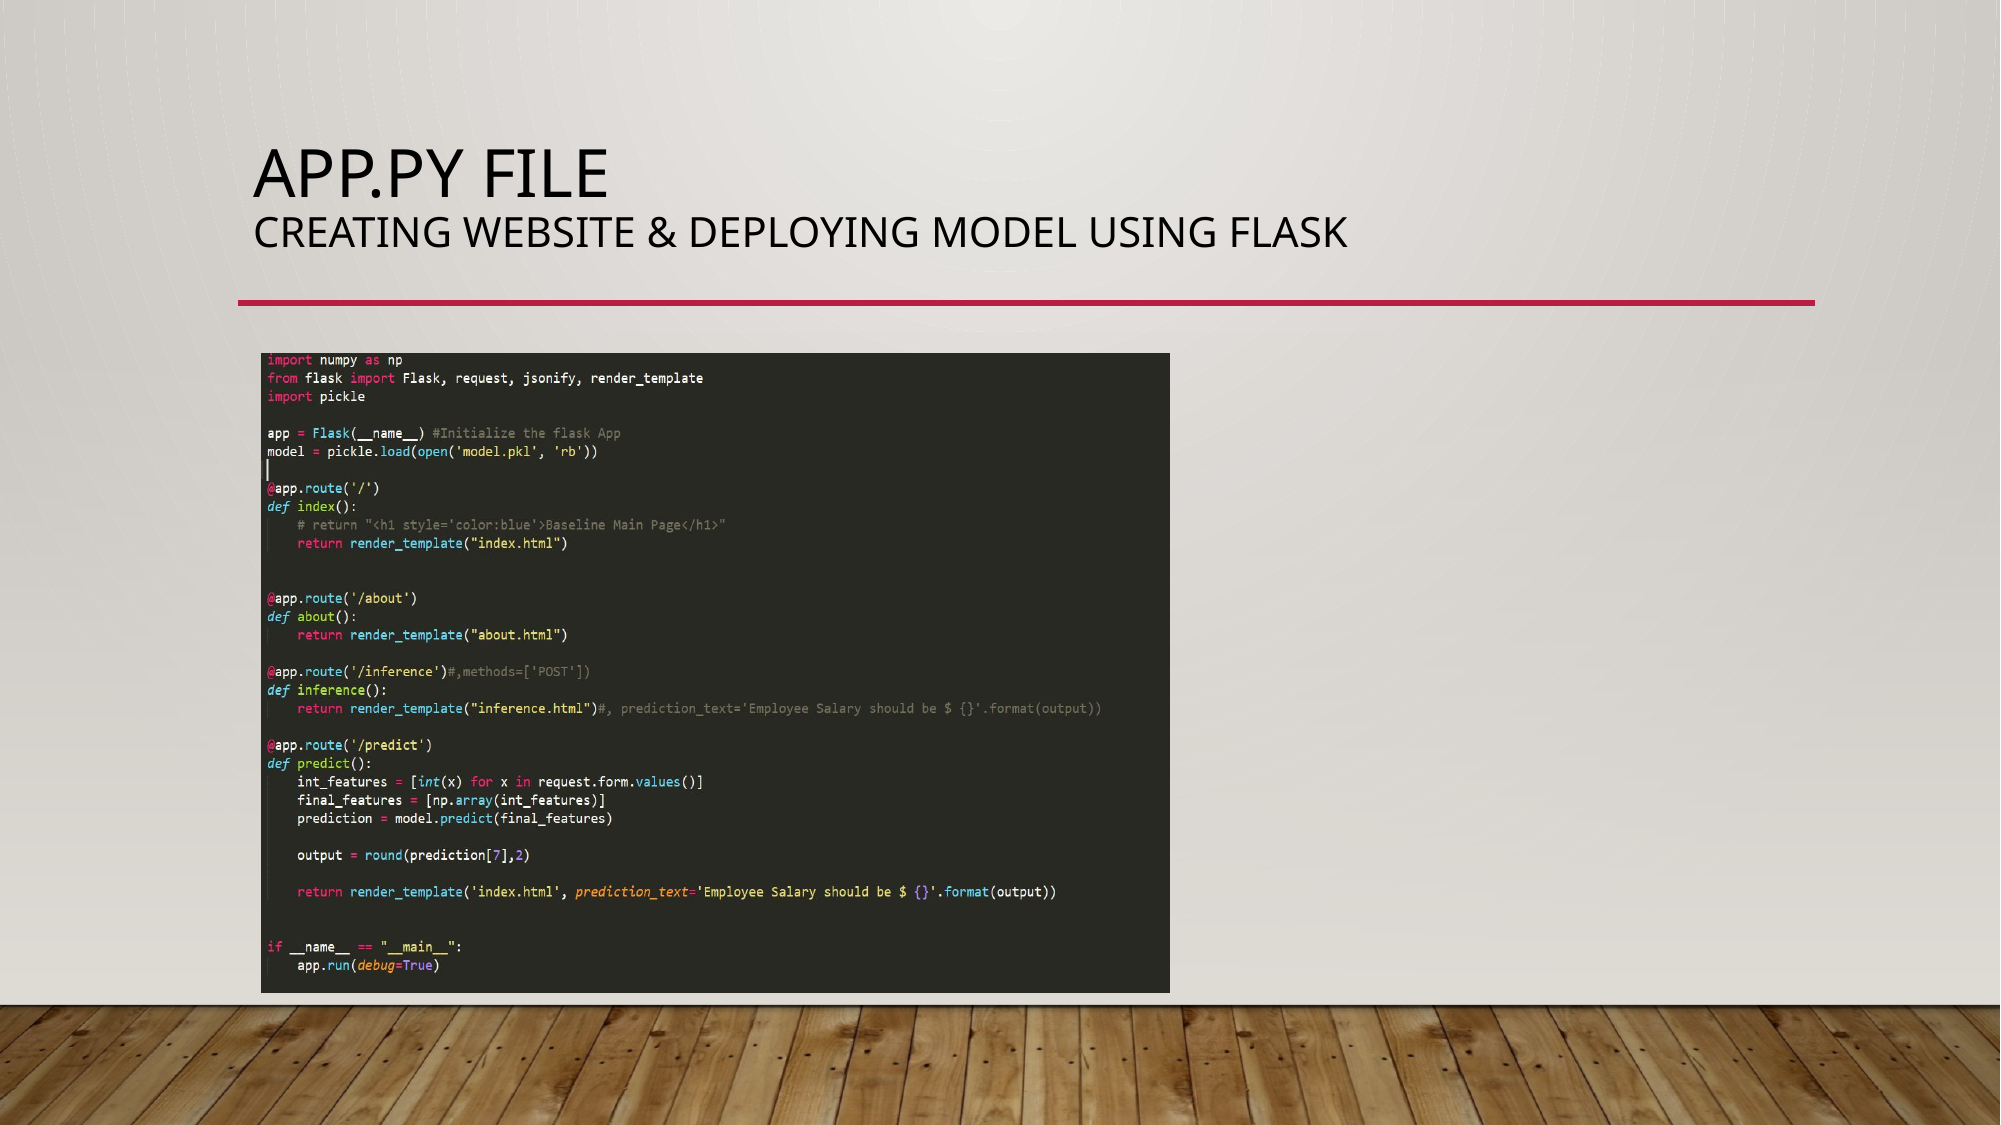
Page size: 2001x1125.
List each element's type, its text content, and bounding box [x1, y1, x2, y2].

picture [0, 1005, 2000, 1125]
title app.py file creating website & deploying model using flask [238, 131, 1814, 305]
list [261, 353, 1170, 994]
